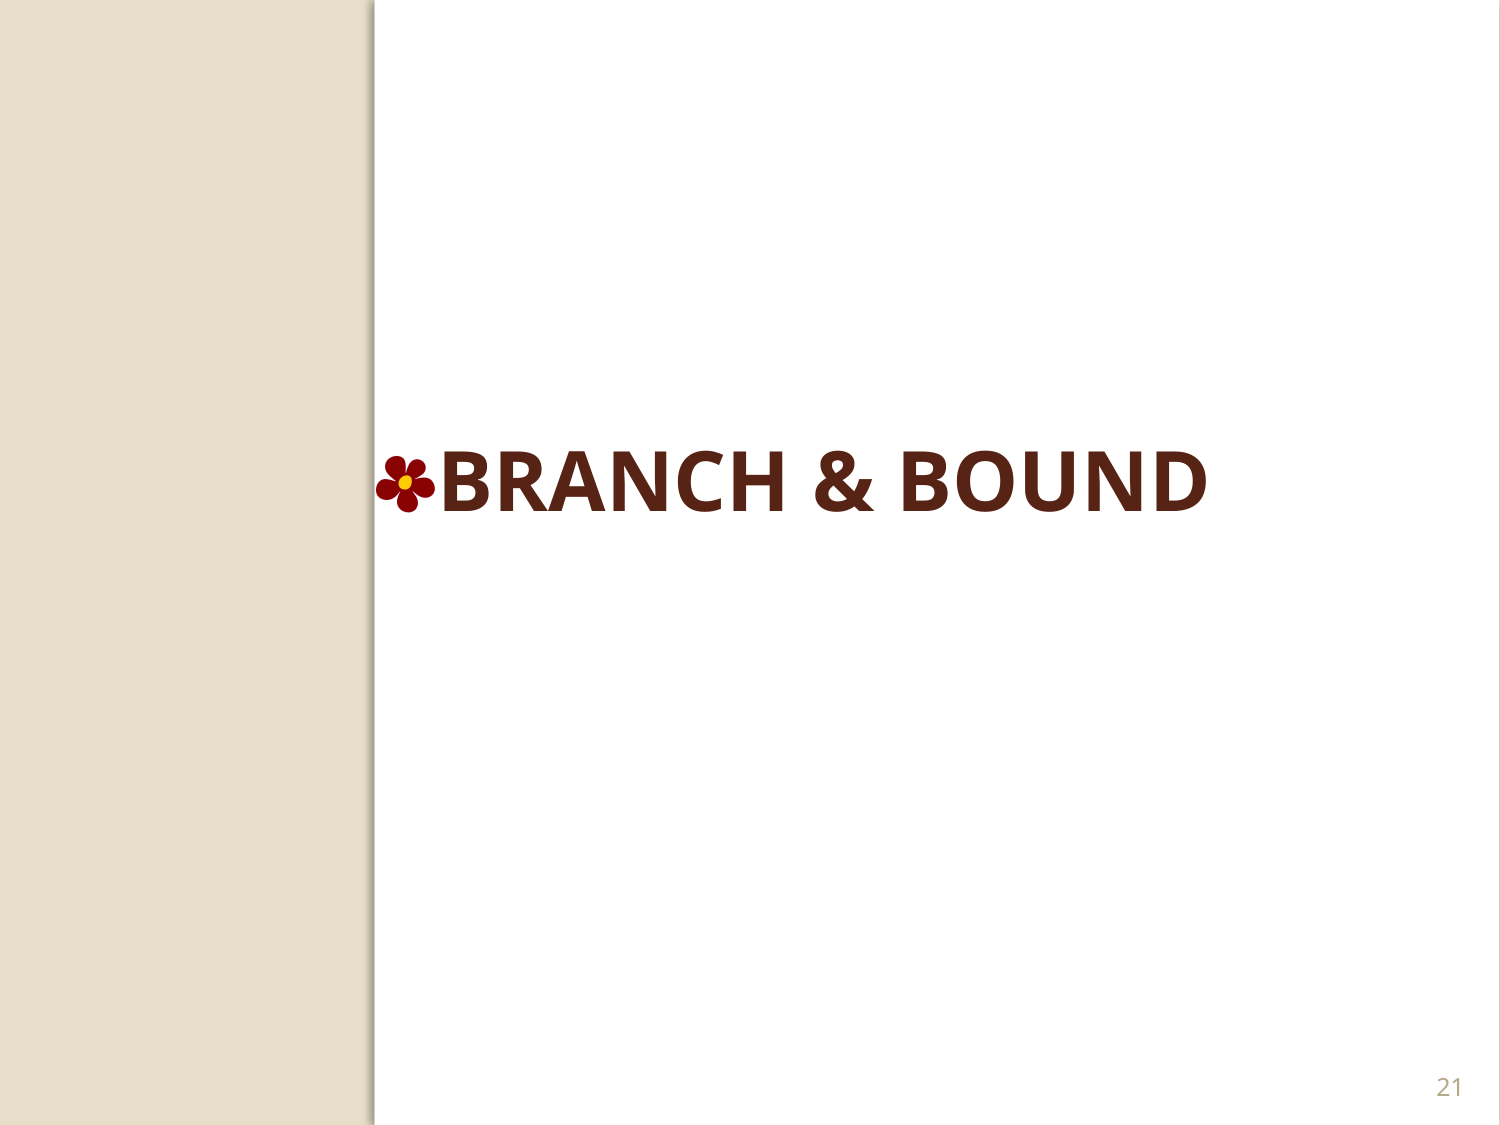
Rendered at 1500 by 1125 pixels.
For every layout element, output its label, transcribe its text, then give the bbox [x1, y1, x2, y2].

slide_number 20 [1413, 1034, 1488, 1113]
picture [375, 444, 422, 528]
title Branch & bound [422, 426, 1473, 802]
